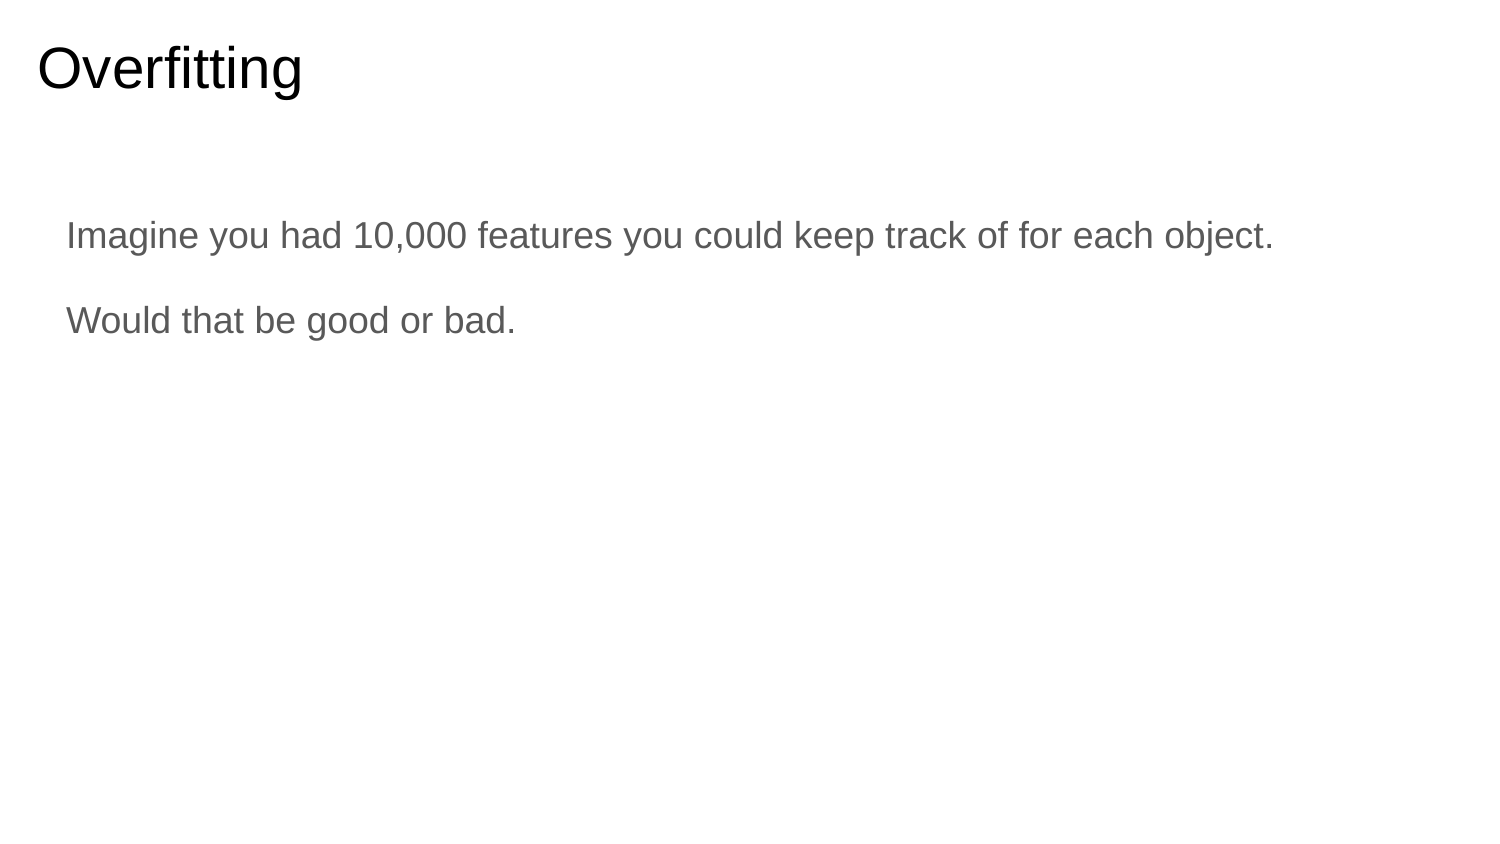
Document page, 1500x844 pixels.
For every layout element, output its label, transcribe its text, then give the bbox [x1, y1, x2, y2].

list Imagine you had 10,000 features you could keep track of for each object. Would that be good or bad. [51, 189, 1449, 367]
title Overfitting [22, 14, 1421, 109]
